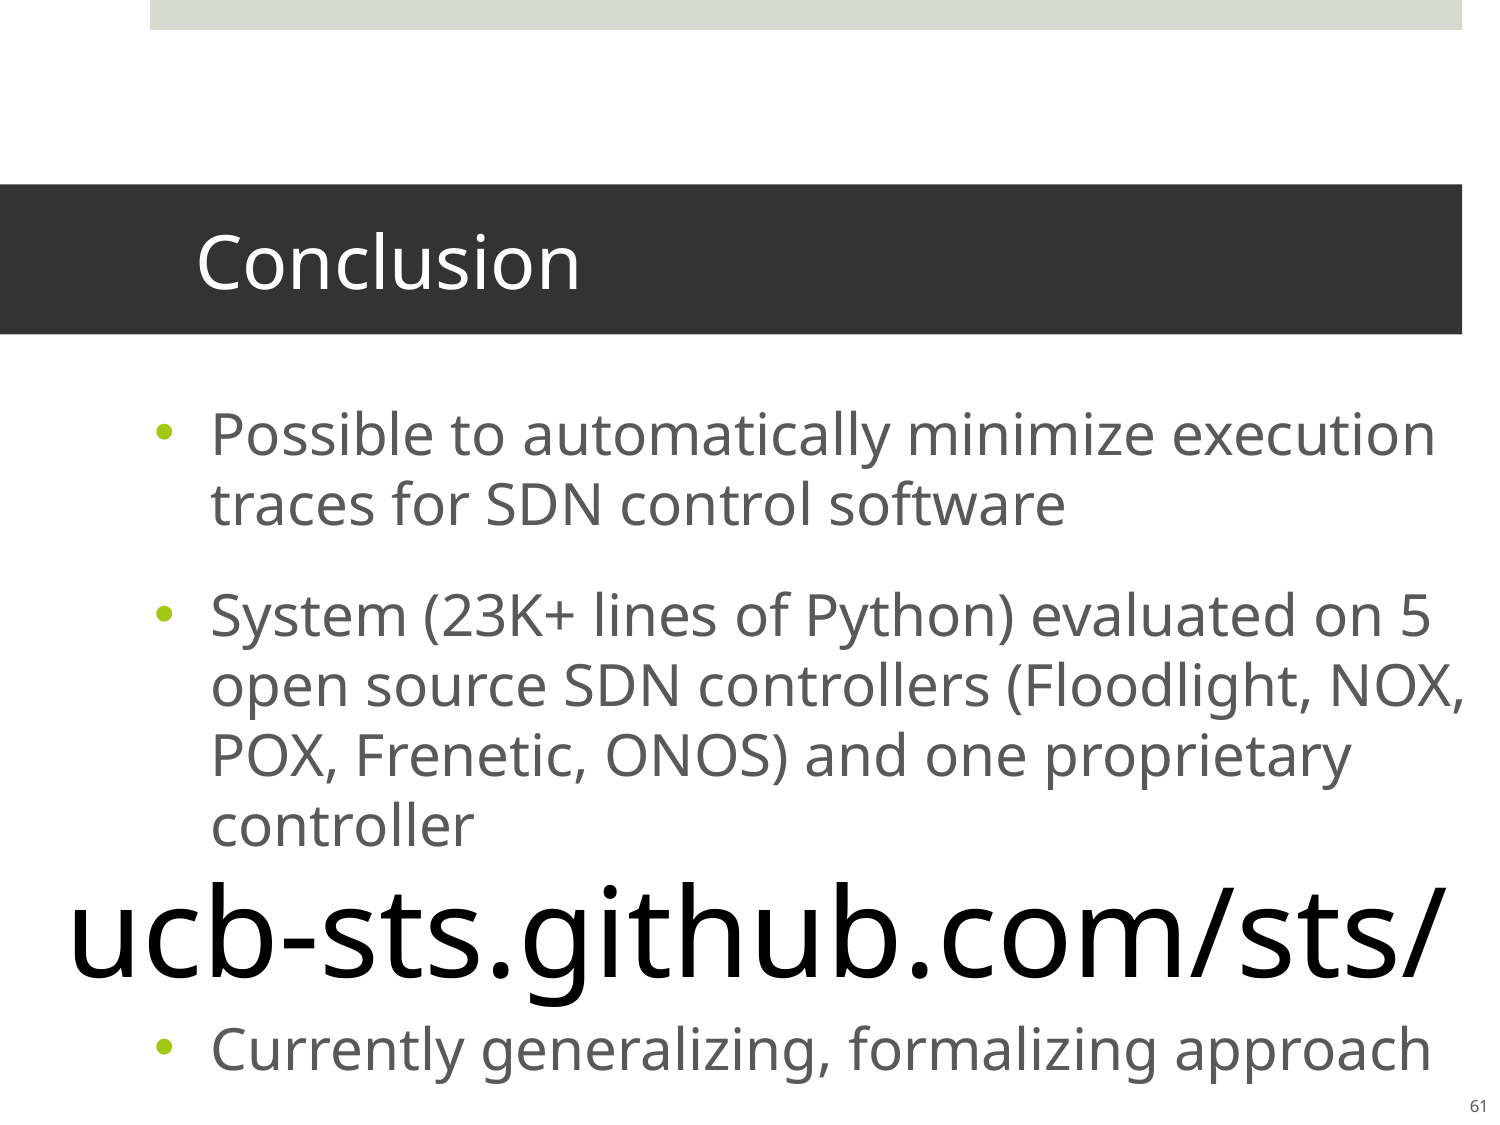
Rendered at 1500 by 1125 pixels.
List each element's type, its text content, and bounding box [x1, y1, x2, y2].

list Possible to automatically minimize execution traces for SDN control software System (23K+ lines of Python) evaluated on 5 open source SDN controllers (Floodlight, NOX, POX, Frenetic, ONOS) and one proprietary controller Currently generalizing, formalizing approach [139, 389, 1485, 997]
text_box ucb-sts.github.com/sts/ [50, 845, 1464, 1010]
slide_number 61 [1441, 1077, 1500, 1125]
title Conclusion [0, 184, 1463, 335]
